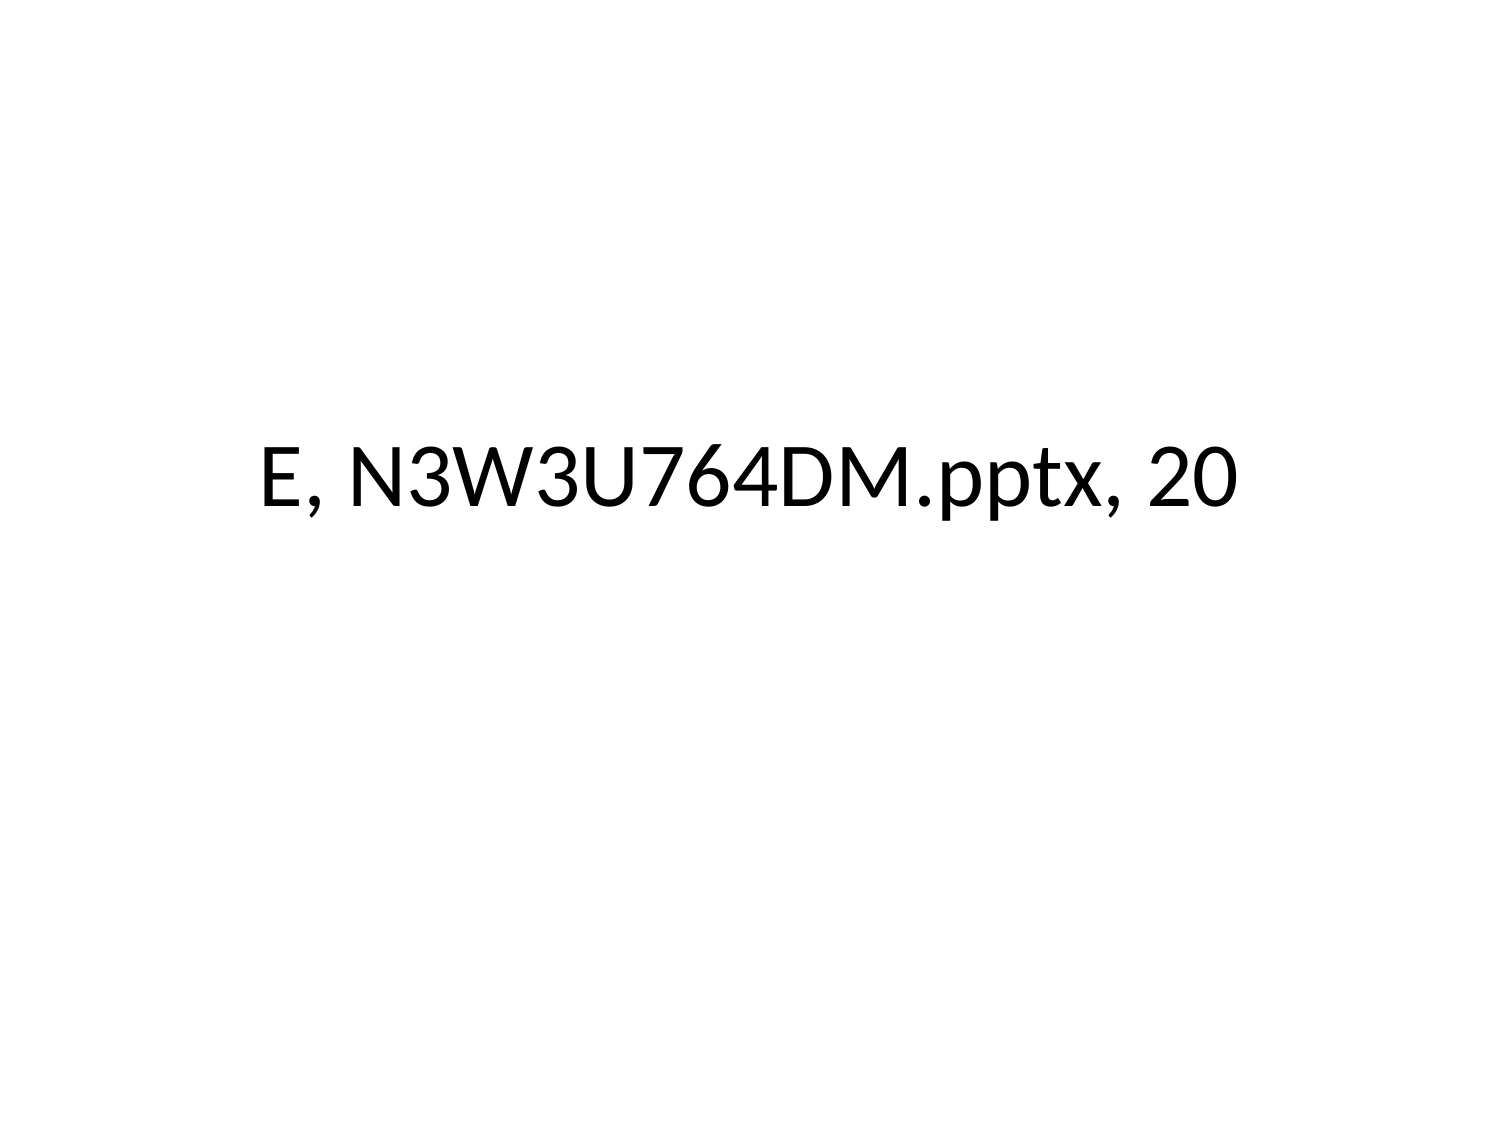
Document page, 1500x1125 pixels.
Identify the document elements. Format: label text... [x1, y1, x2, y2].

title E, N3W3U764DM.pptx, 20 [112, 349, 1388, 591]
